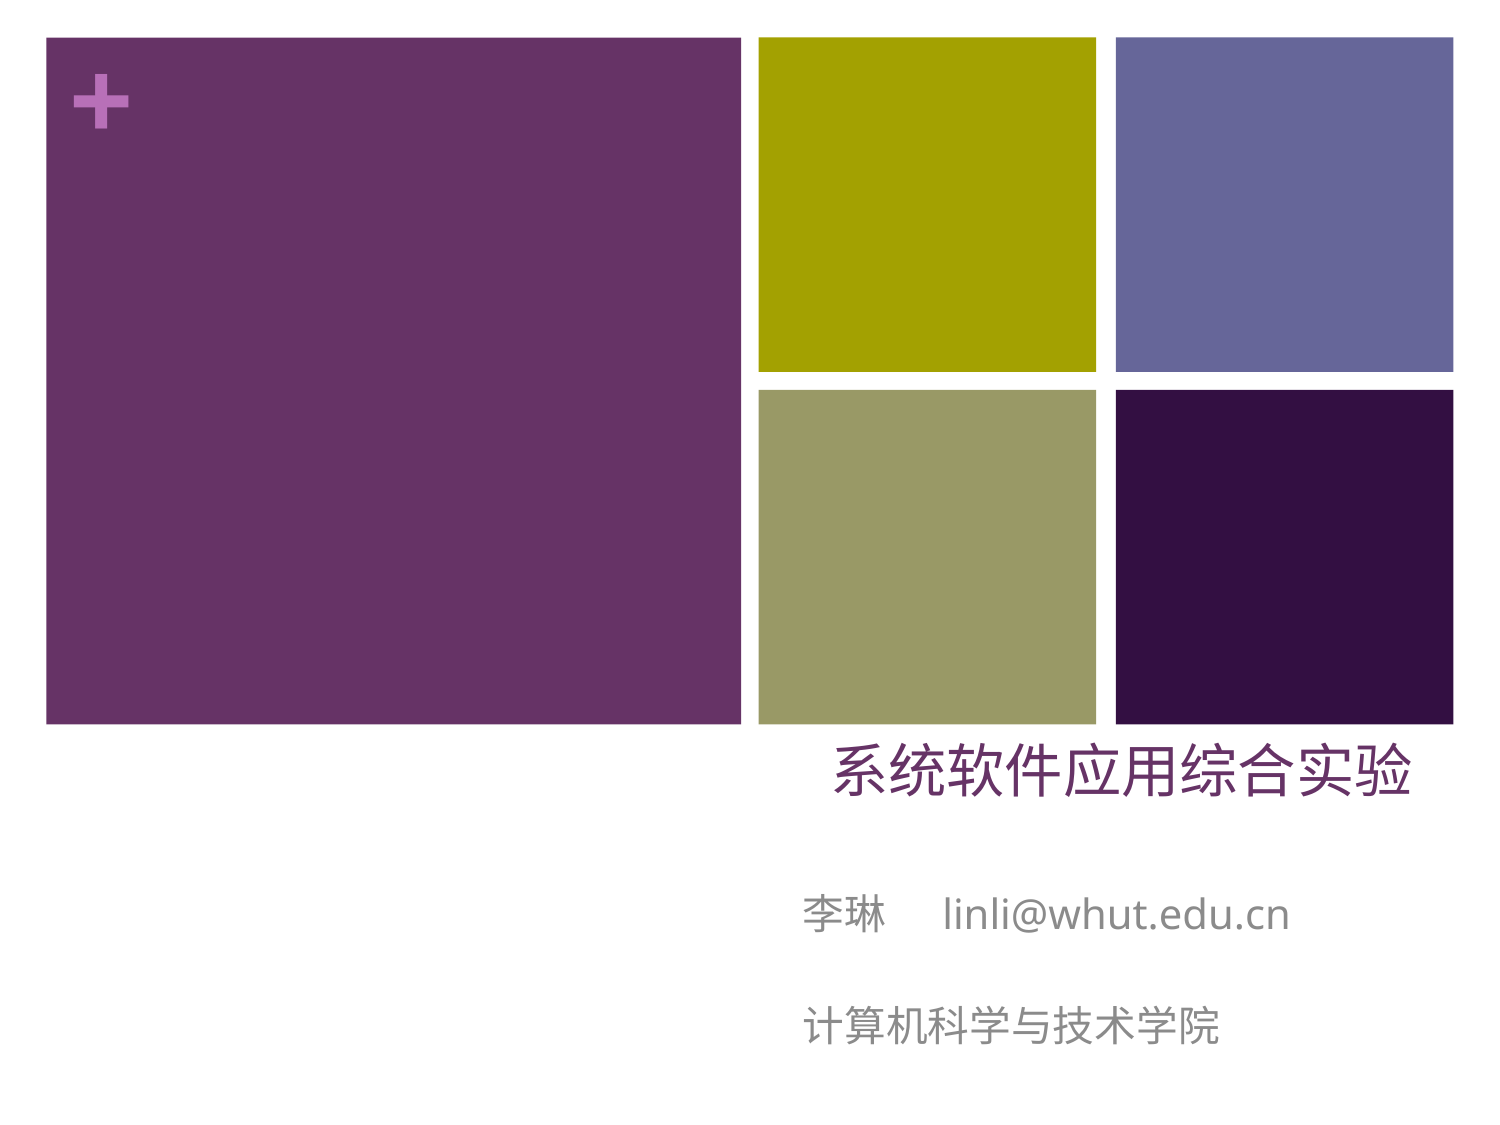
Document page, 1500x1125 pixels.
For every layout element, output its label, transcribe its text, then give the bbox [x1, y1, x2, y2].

subtitle 李琳 linli@whut.edu.cn 计算机科学与技术学院 [787, 880, 1450, 1061]
title 系统软件应用综合实验 [815, 726, 1478, 880]
